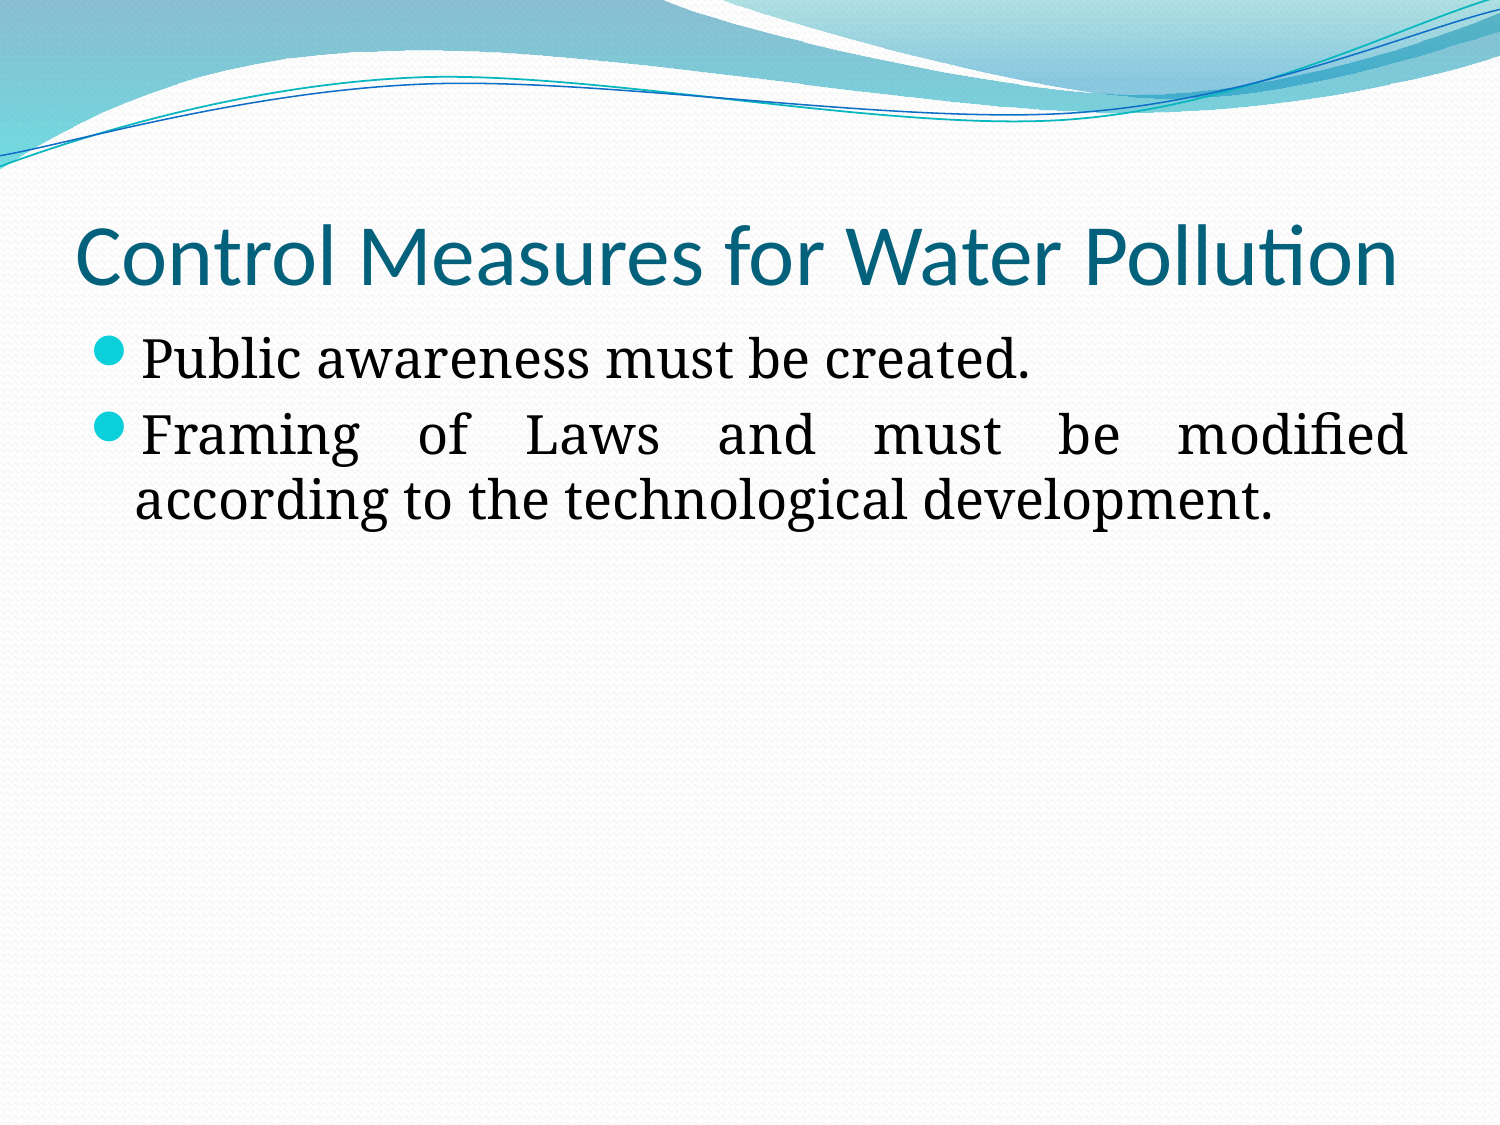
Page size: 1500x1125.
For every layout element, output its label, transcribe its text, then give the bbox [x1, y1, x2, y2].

list Public awareness must be created. Framing of Laws and must be modified according to the technological development. [75, 317, 1425, 1038]
title Control Measures for Water Pollution [75, 115, 1425, 303]
